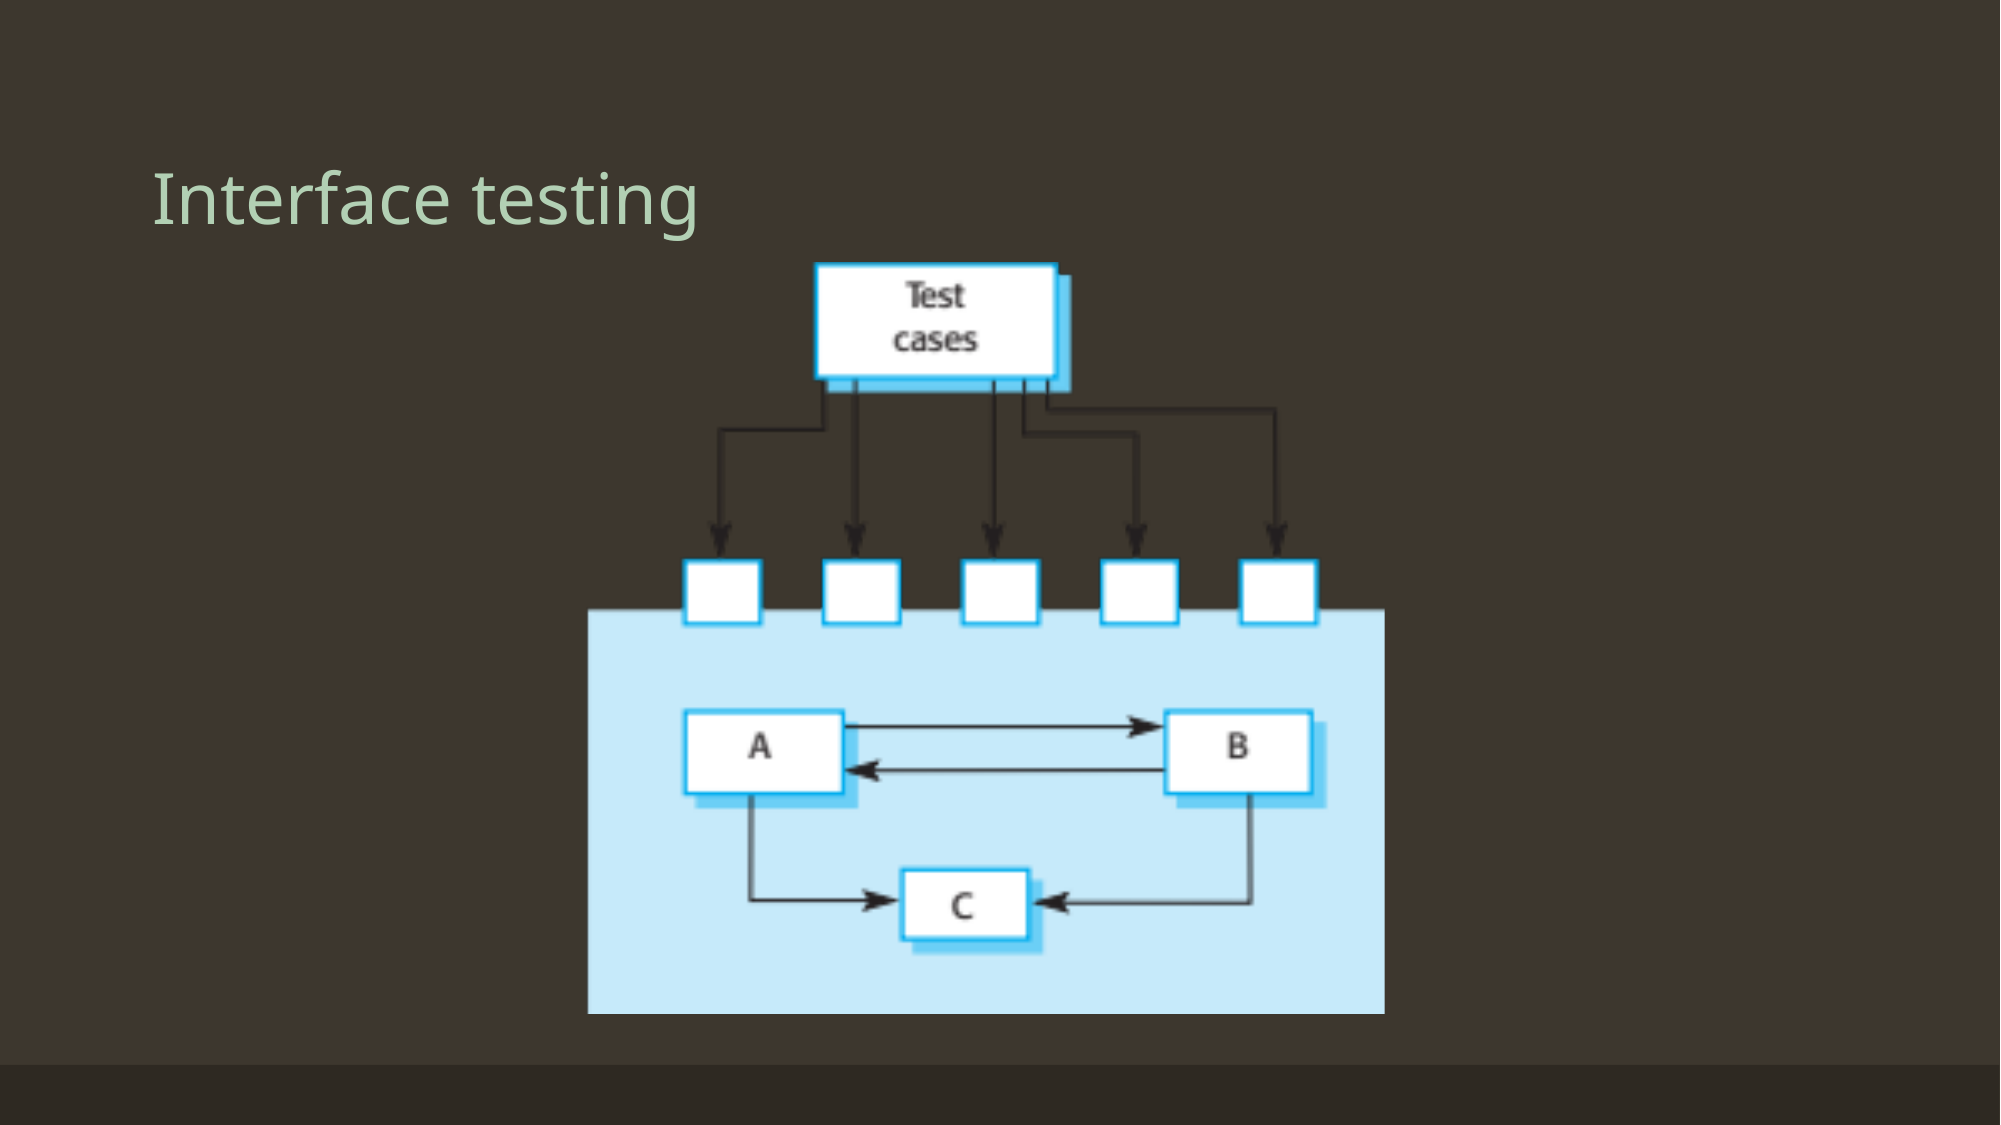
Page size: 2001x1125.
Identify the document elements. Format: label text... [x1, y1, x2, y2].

picture [585, 262, 1385, 1014]
title Interface testing [137, 59, 1863, 248]
